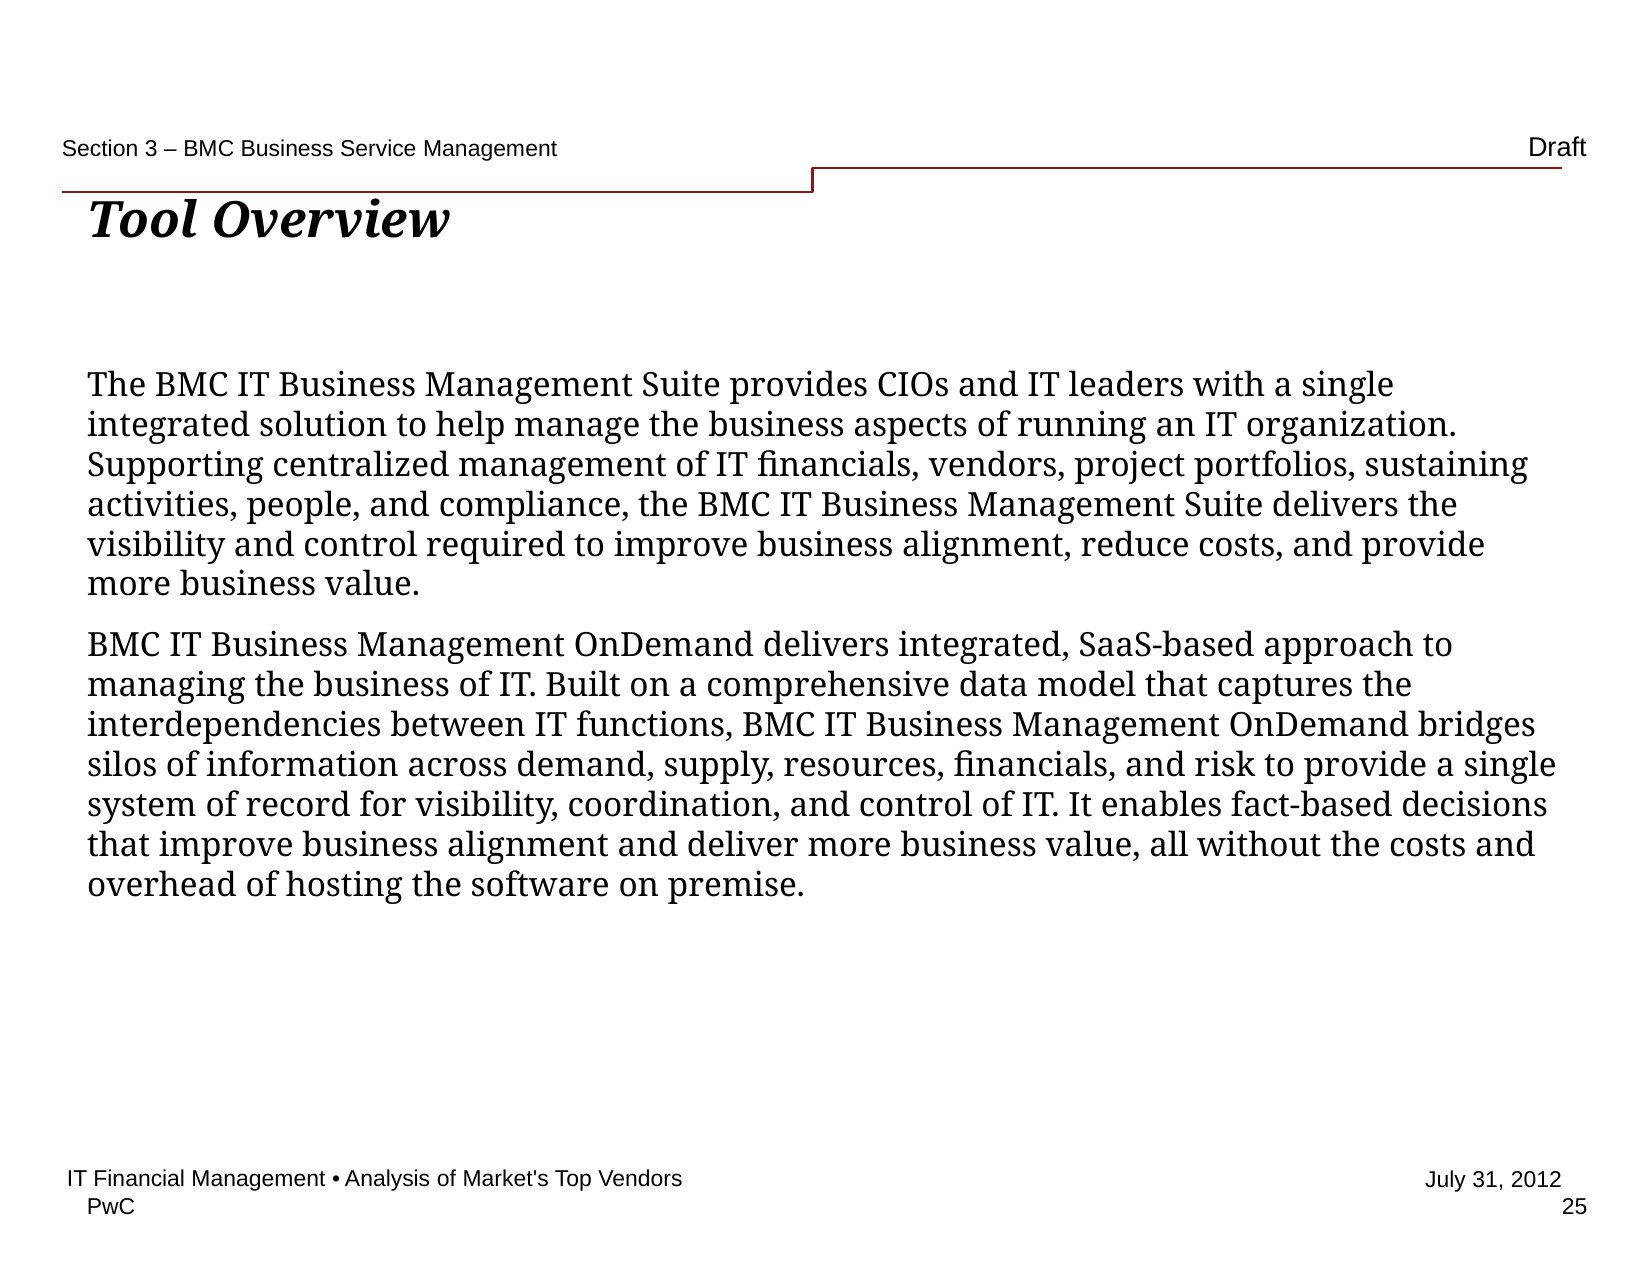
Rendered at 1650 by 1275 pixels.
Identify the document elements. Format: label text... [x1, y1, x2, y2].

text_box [86, 112, 1564, 1214]
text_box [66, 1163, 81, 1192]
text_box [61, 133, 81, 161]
text_box 25 [1565, 1191, 1588, 1220]
